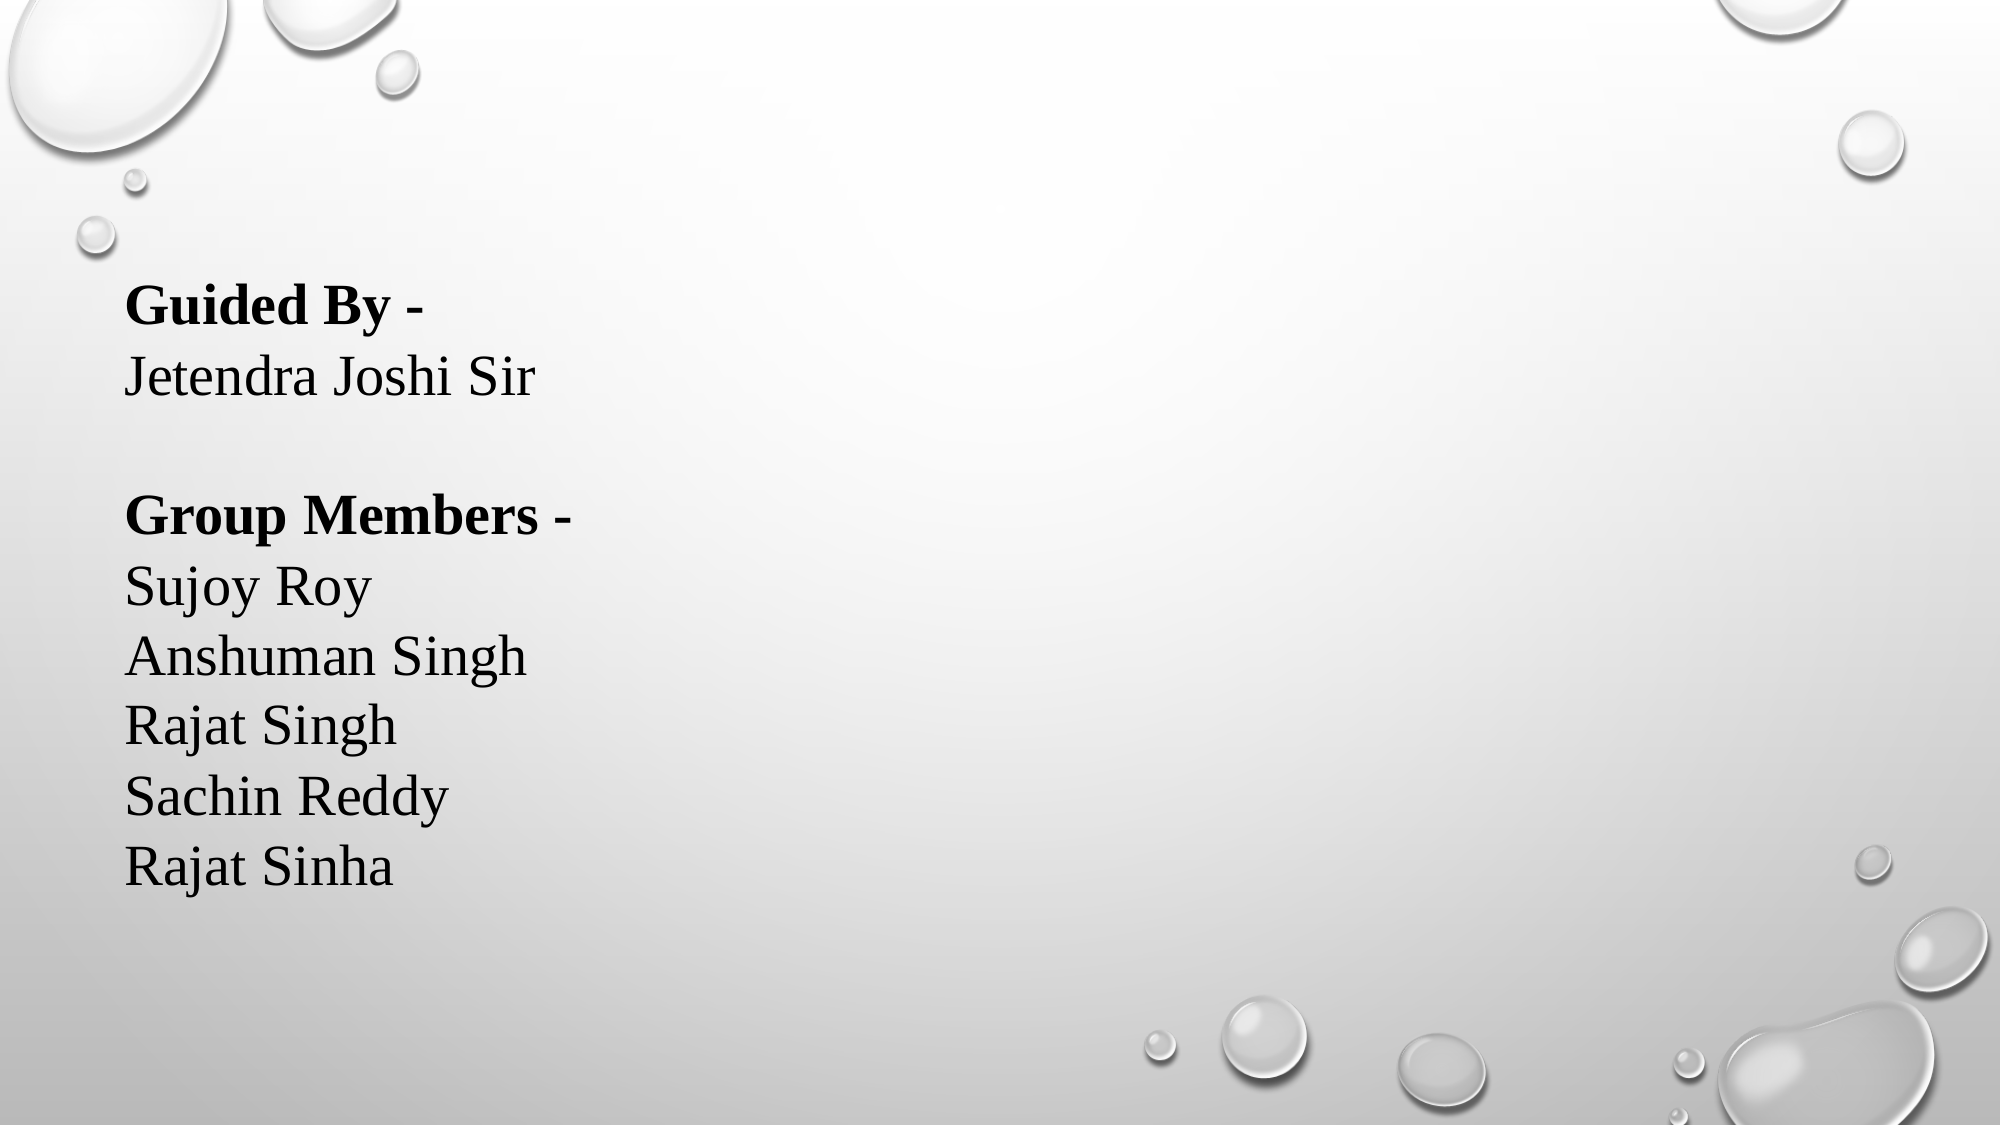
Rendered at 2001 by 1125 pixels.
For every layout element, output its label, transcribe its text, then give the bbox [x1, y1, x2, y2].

text_box Guided By - Jetendra Joshi Sir Group Members - Sujoy Roy Anshuman Singh Rajat Singh Sachin Reddy Rajat Sinha [109, 189, 1818, 904]
picture [0, 0, 2000, 1125]
